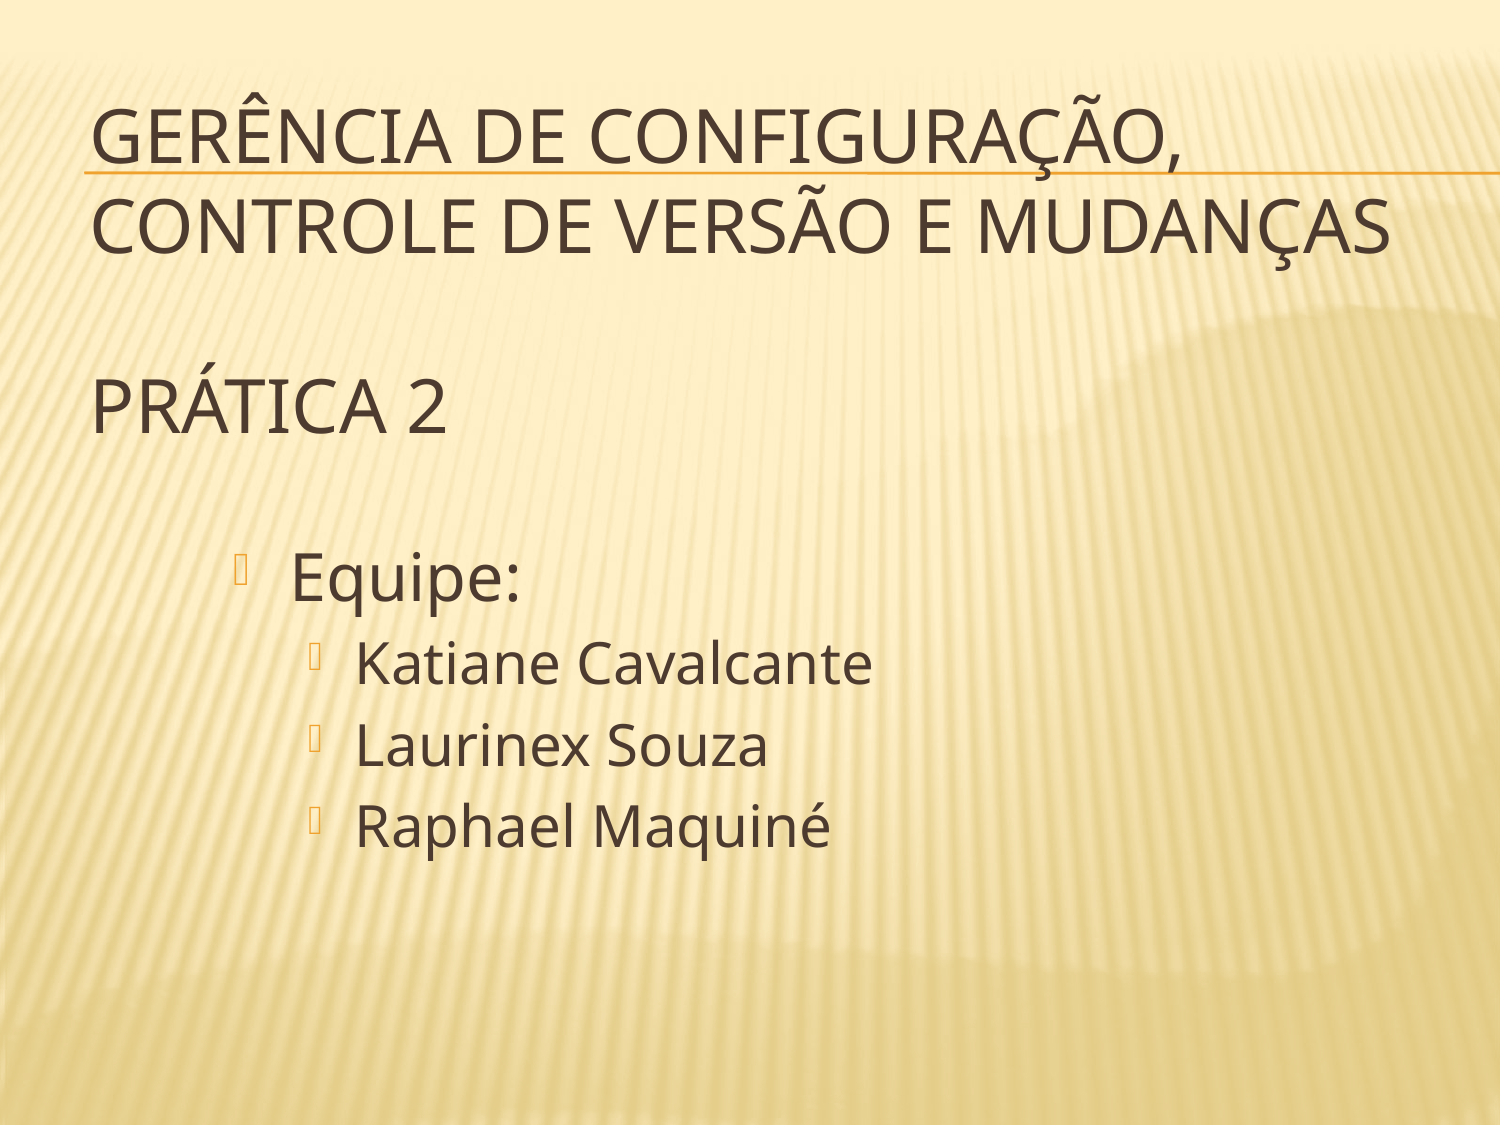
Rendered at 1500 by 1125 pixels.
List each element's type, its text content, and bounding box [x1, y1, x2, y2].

title Gerência de Configuração, Controle de Versão e Mudanças Prática 2 [75, 45, 1425, 492]
list Equipe: Katiane Cavalcante Laurinex Souza Raphael Maquiné [218, 527, 1425, 1005]
